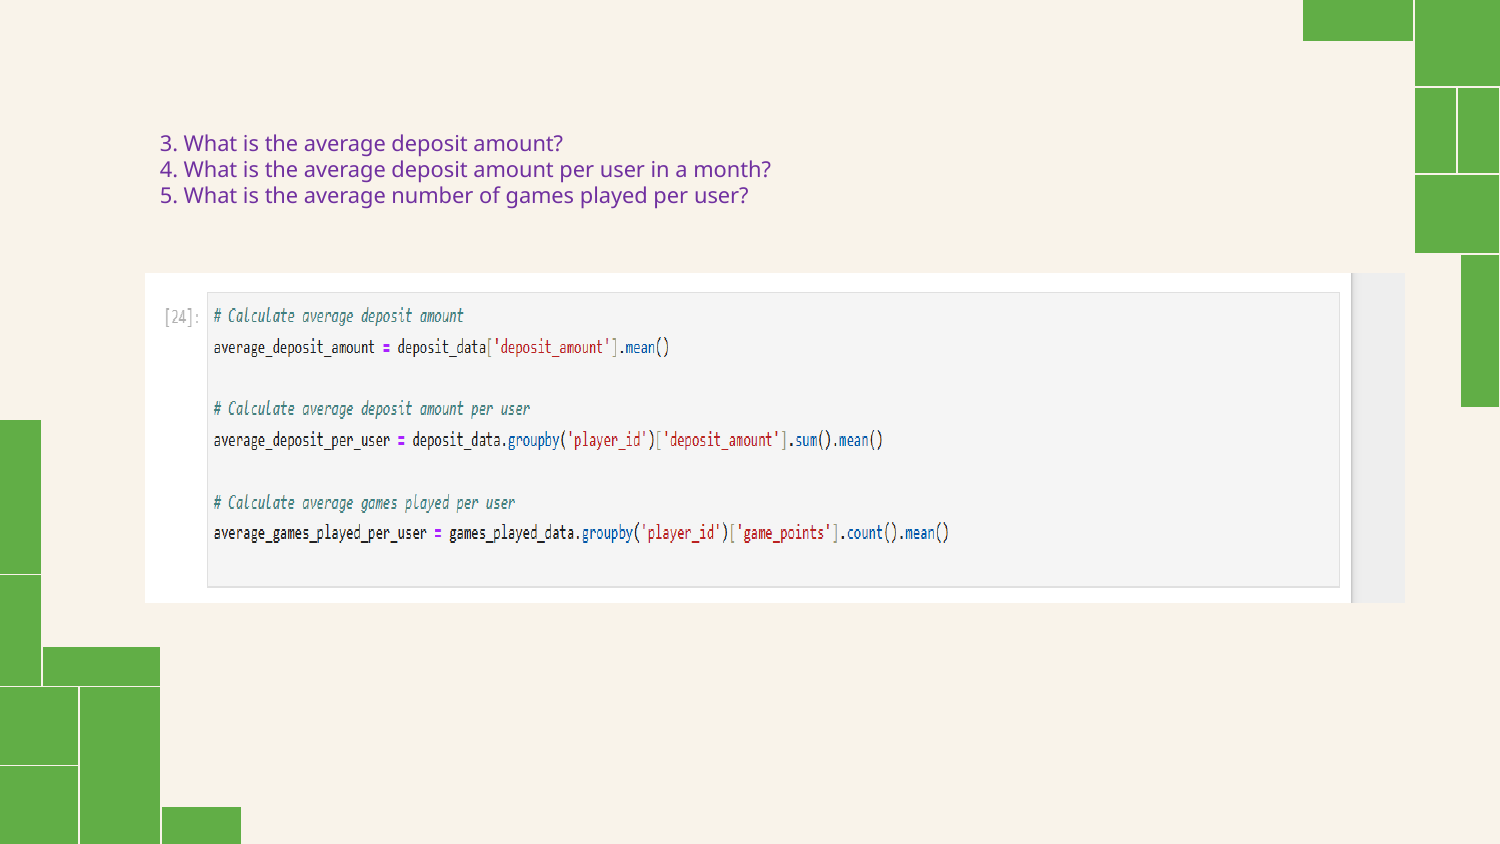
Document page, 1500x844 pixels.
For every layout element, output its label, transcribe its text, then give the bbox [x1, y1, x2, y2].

picture [144, 273, 1406, 603]
text_box 3. What is the average deposit amount? 4. What is the average deposit amount per user in a month? 5. What is the average number of games played per user? [145, 121, 1099, 216]
